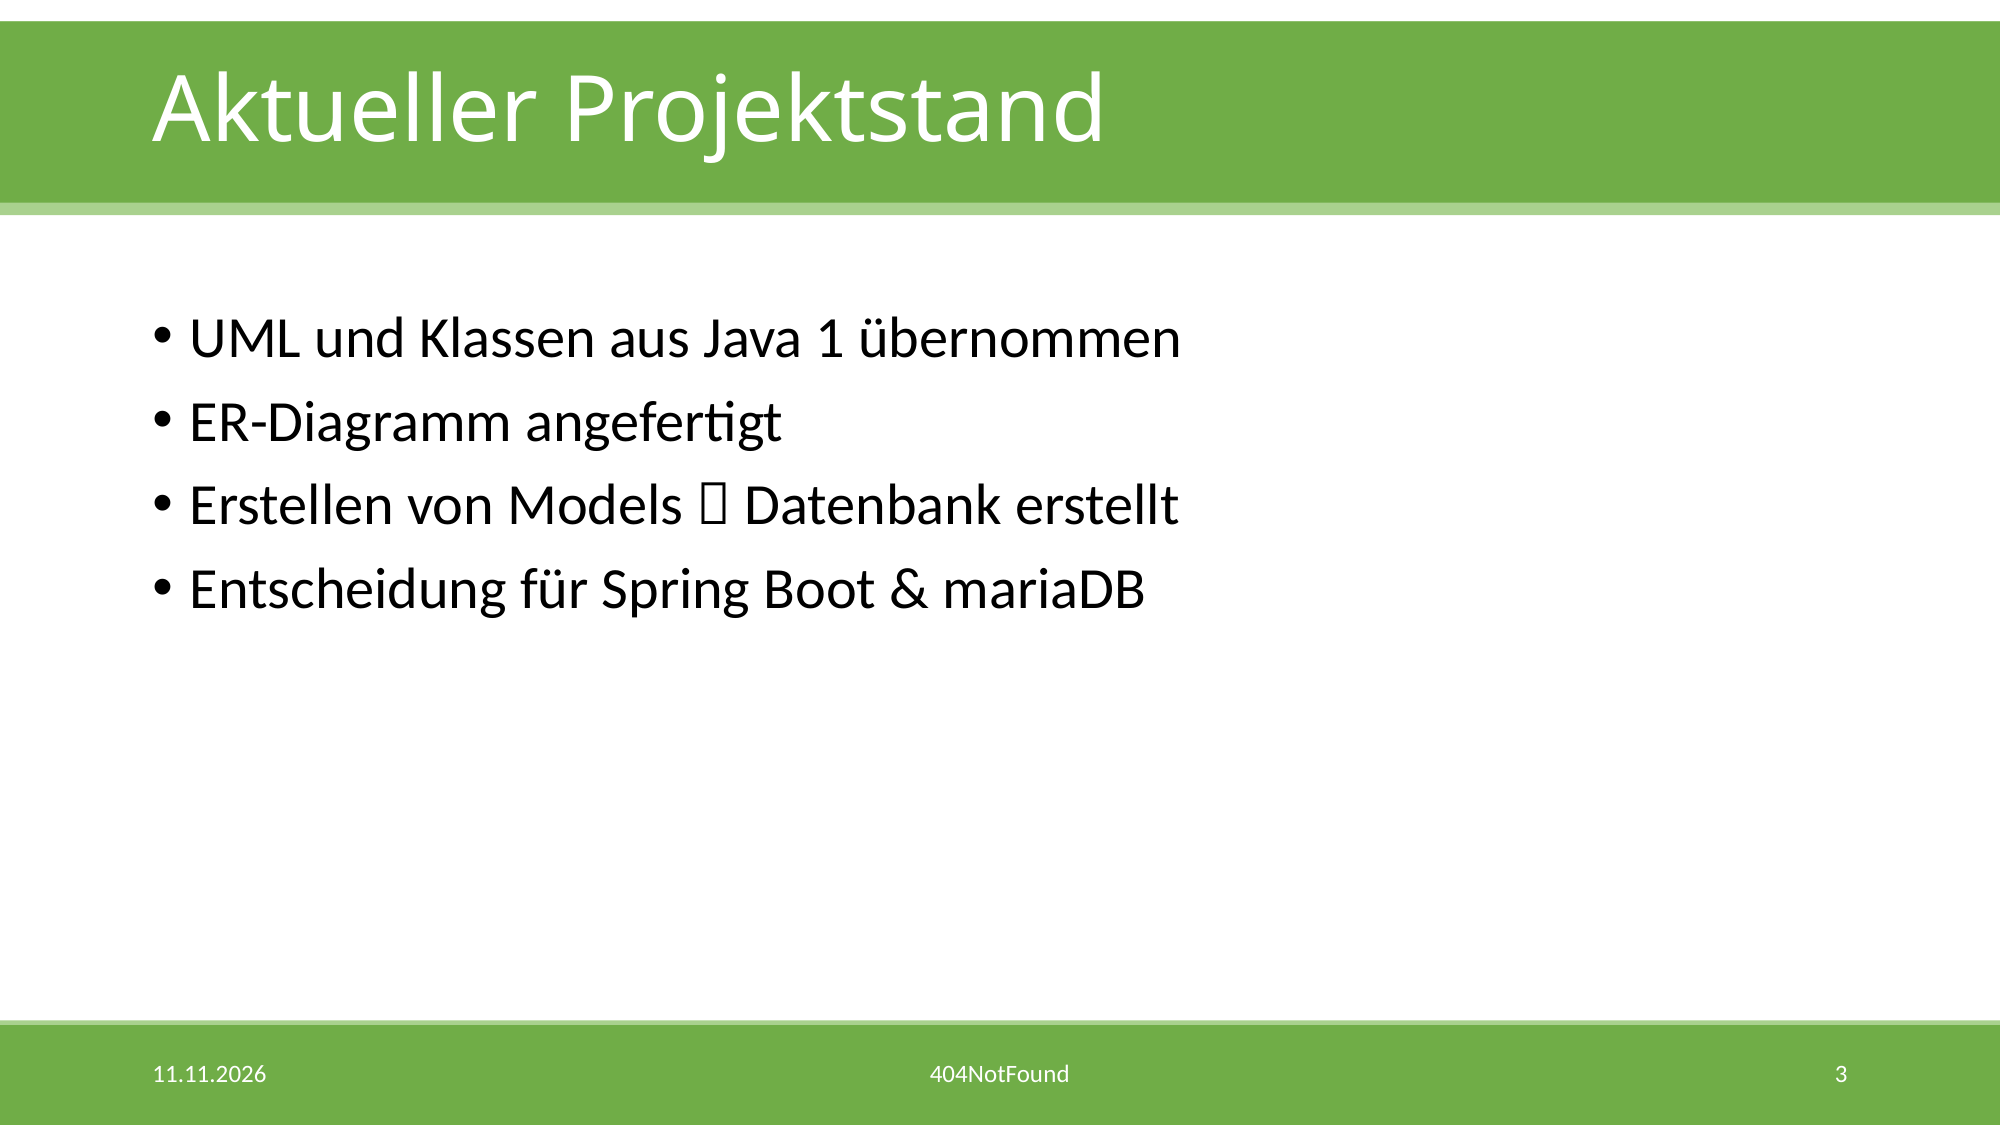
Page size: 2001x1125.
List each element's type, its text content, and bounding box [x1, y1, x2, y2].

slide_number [137, 1042, 588, 1103]
list UML und Klassen aus Java 1 übernommen ER-Diagramm angefertigt Erstellen von Models  Datenbank erstellt Entscheidung für Spring Boot & mariaDB [137, 299, 1863, 1014]
footer 404NotFound [662, 1042, 1338, 1103]
slide_number 3 [1412, 1042, 1863, 1103]
title Aktueller Projektstand [137, 21, 1863, 203]
